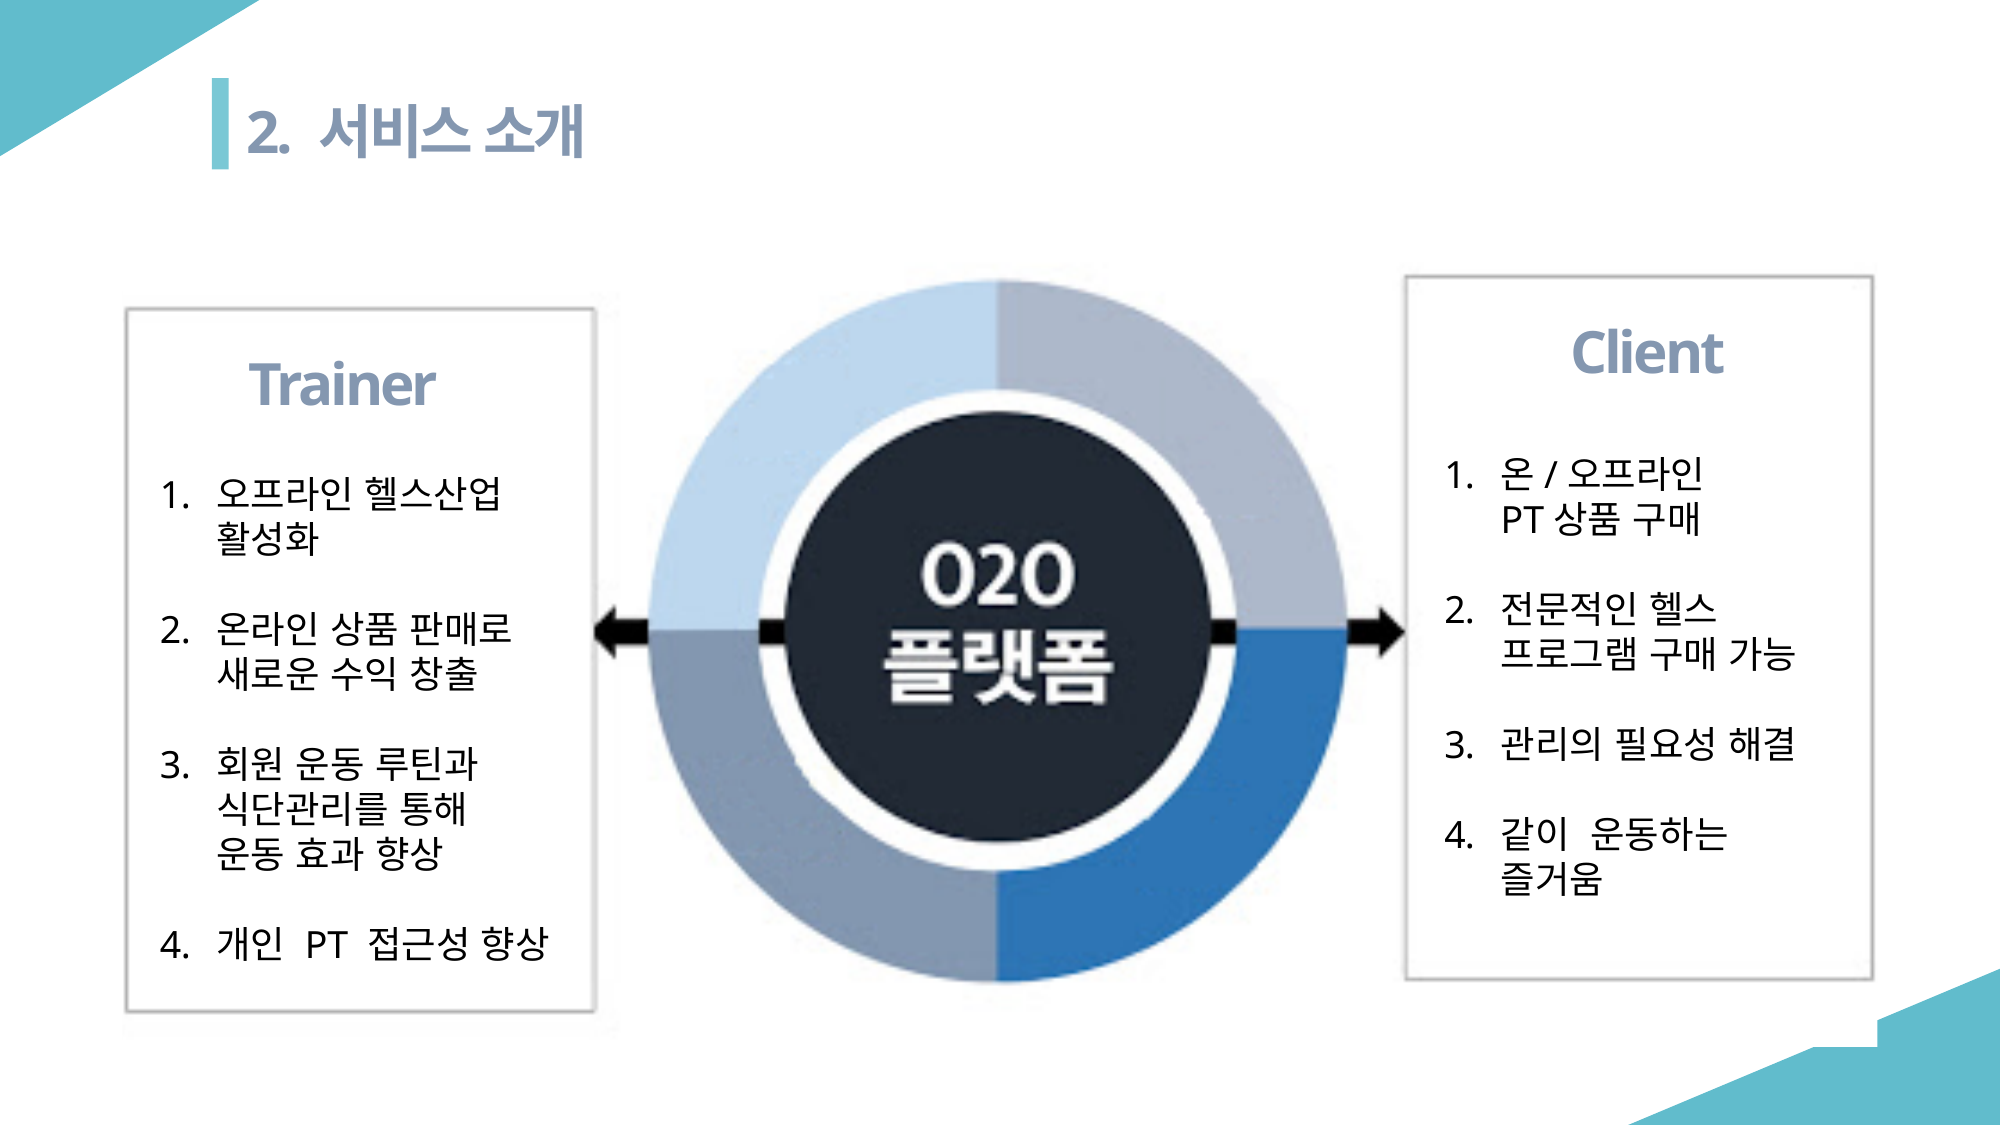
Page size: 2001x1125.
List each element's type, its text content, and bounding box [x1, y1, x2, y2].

text_box [0, 0, 262, 158]
picture [122, 208, 1878, 1047]
text_box 2. 서비스 소개 [228, 64, 883, 174]
text_box [211, 77, 228, 170]
text_box [1627, 967, 2000, 1125]
